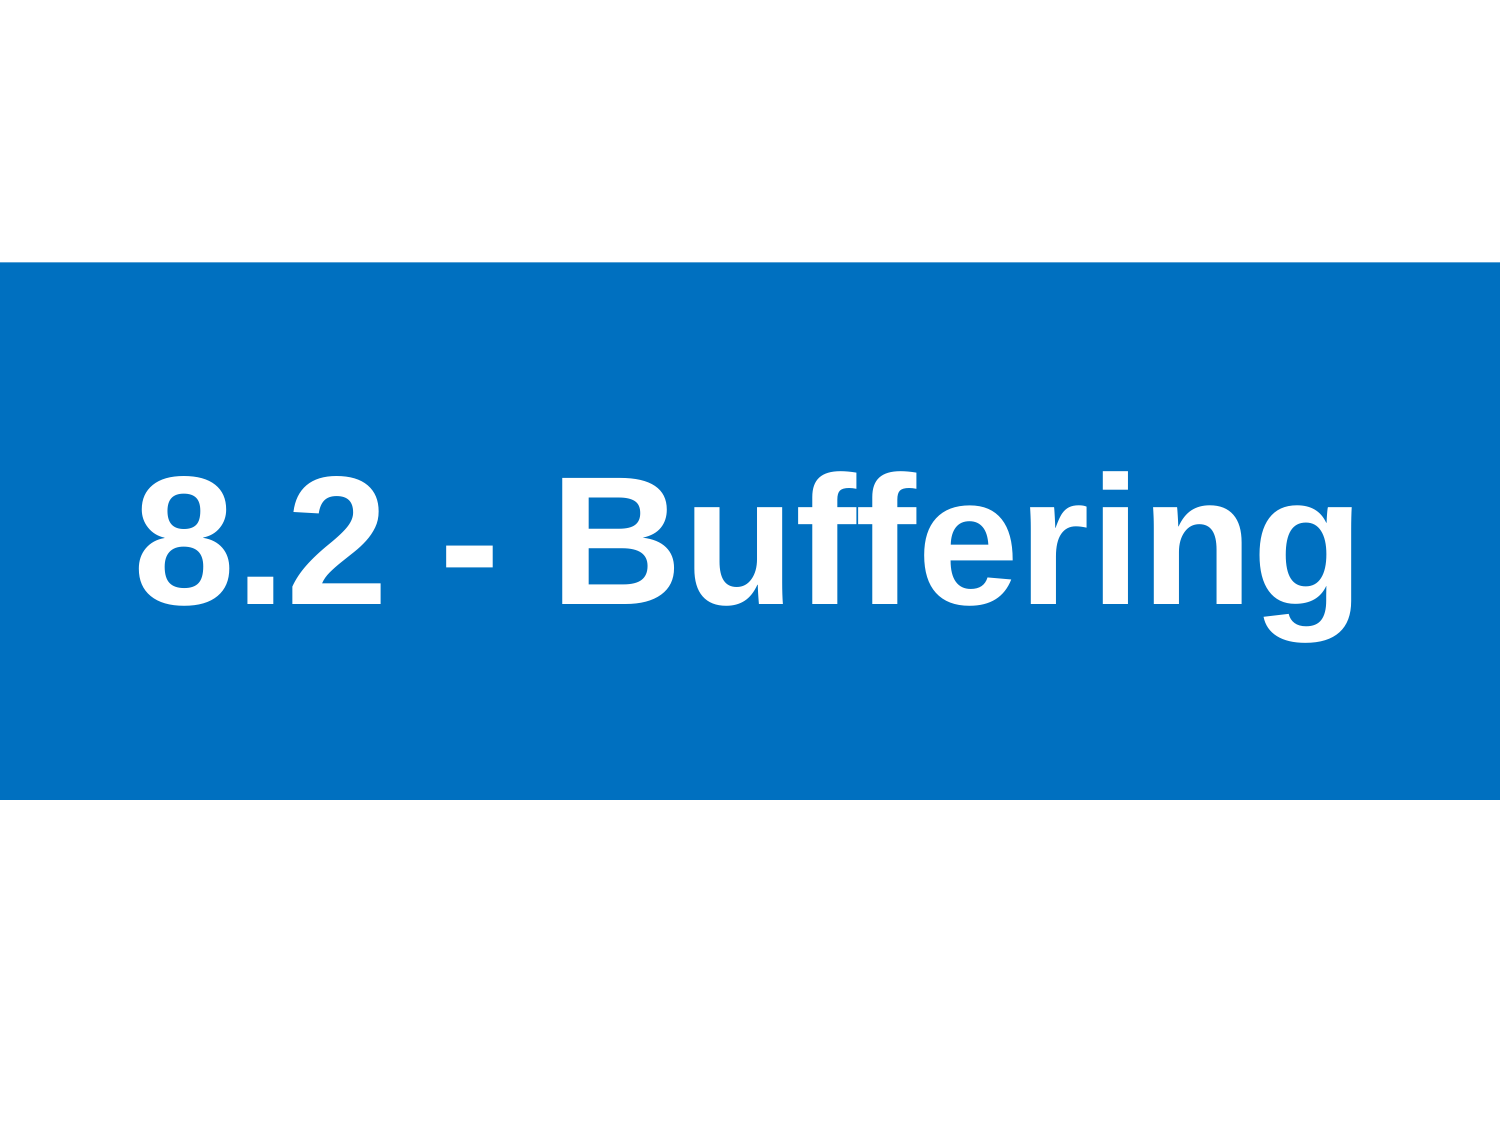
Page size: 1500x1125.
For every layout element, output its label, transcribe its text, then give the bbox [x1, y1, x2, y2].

title 8.2 - Buffering [0, 262, 1500, 800]
